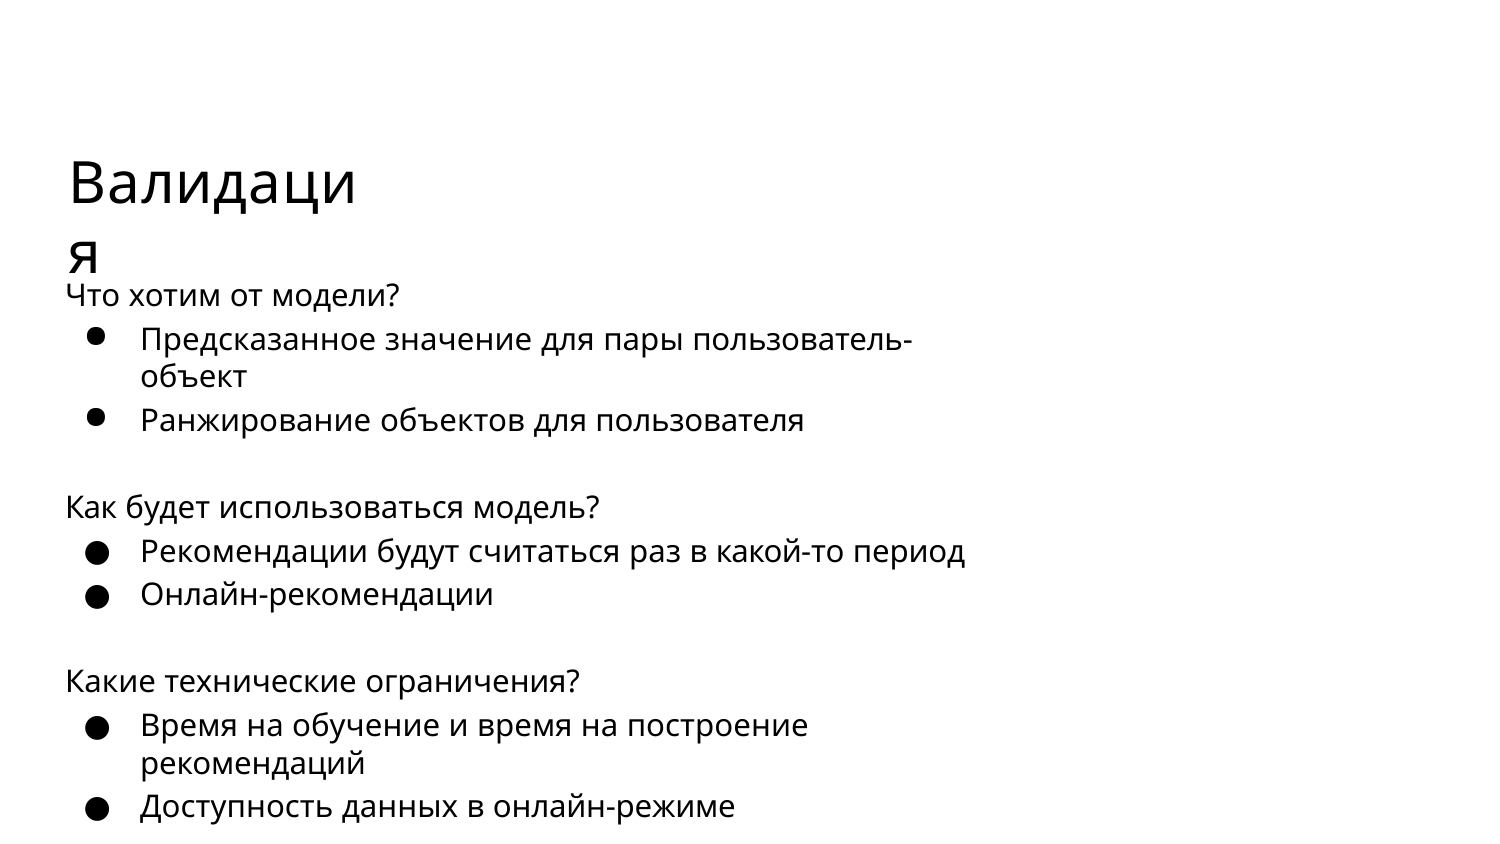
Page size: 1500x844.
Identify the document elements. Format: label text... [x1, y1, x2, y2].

text_box Что хотим от модели? Предсказанное значение для пары пользователь-объект Ранжирование объектов для пользователя Как будет использоваться модель? Рекомендации будут считаться раз в какой-то период Онлайн-рекомендации Какие технические ограничения? Время на обучение и время на построение рекомендаций Доступность данных в онлайн-режиме [63, 266, 989, 824]
title Валидация [66, 143, 374, 266]
